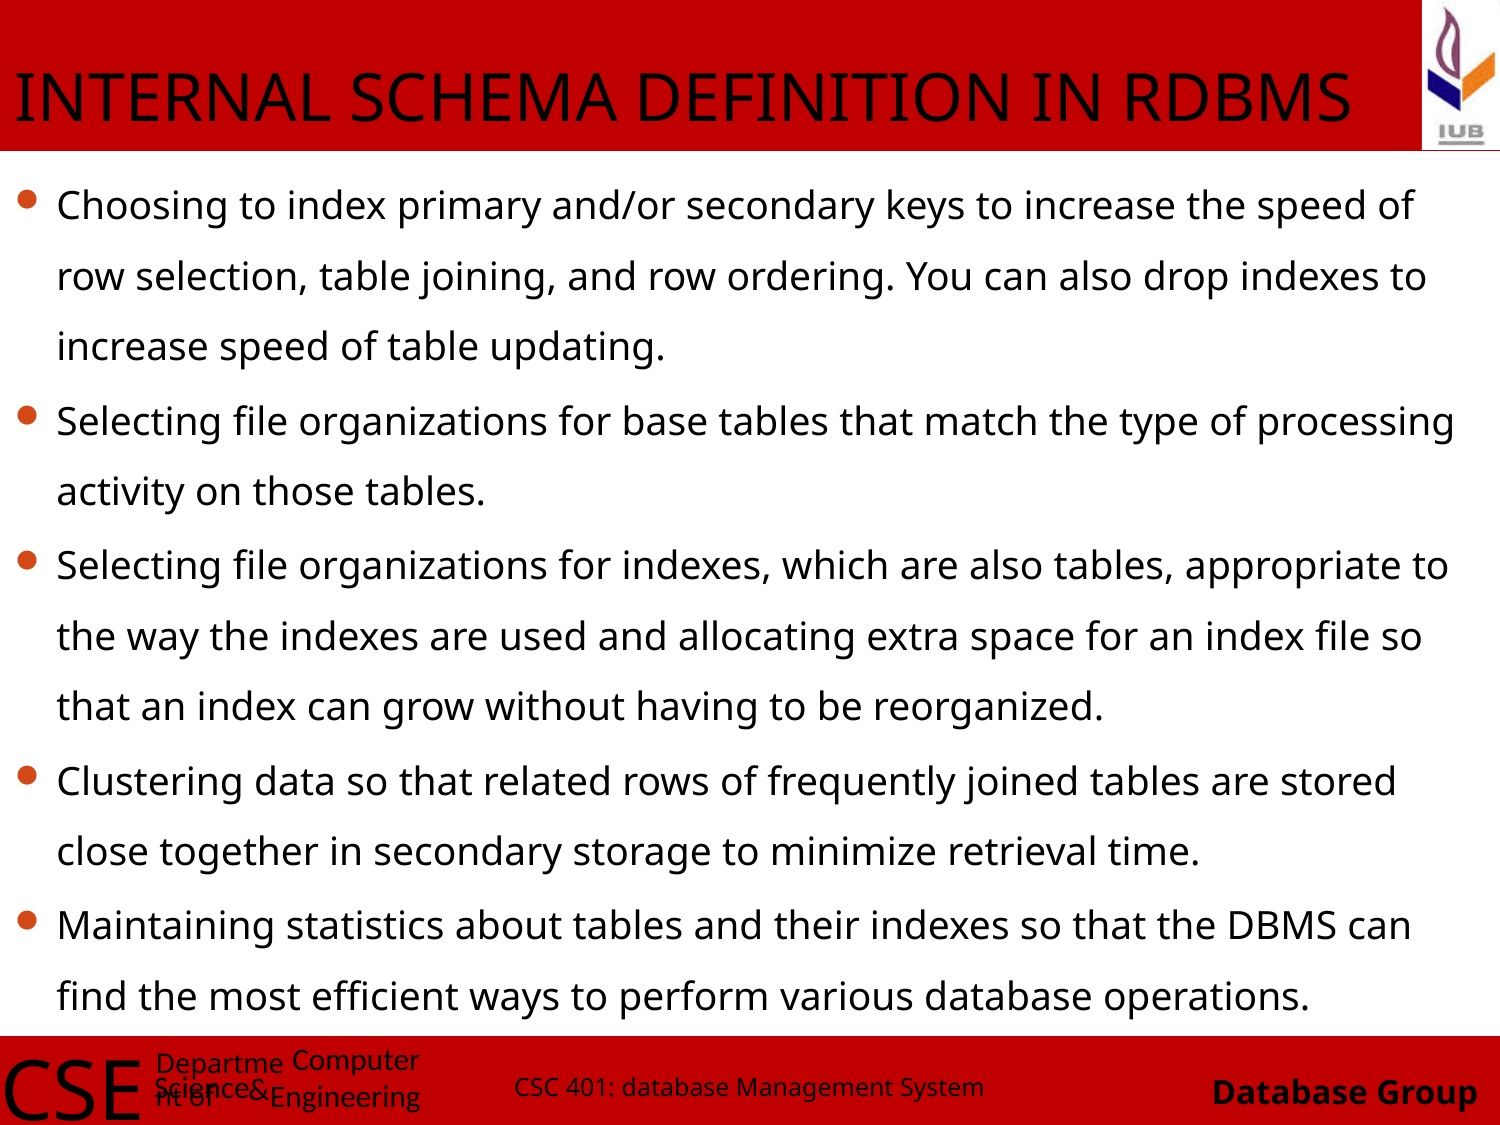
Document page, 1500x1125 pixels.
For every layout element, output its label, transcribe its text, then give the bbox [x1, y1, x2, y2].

footer CSC 401: database Management System [487, 1064, 1013, 1115]
title INTERNAL SCHEMA DEFINITION IN RDBMS [0, 0, 1500, 149]
list Choosing to index primary and/or secondary keys to increase the speed of row selection, table joining, and row ordering. You can also drop indexes to increase speed of table updating. Selecting file organizations for base tables that match the type of processing activity on those tables. Selecting file organizations for indexes, which are also tables, appropriate to the way the indexes are used and allocating extra space for an index file so that an index can grow without having to be reorganized. Clustering data so that related rows of frequently joined tables are stored close together in secondary storage to minimize retrieval time. Maintaining statistics about tables and their indexes so that the DBMS can find the most efficient ways to perform various database operations. [0, 149, 1500, 1038]
